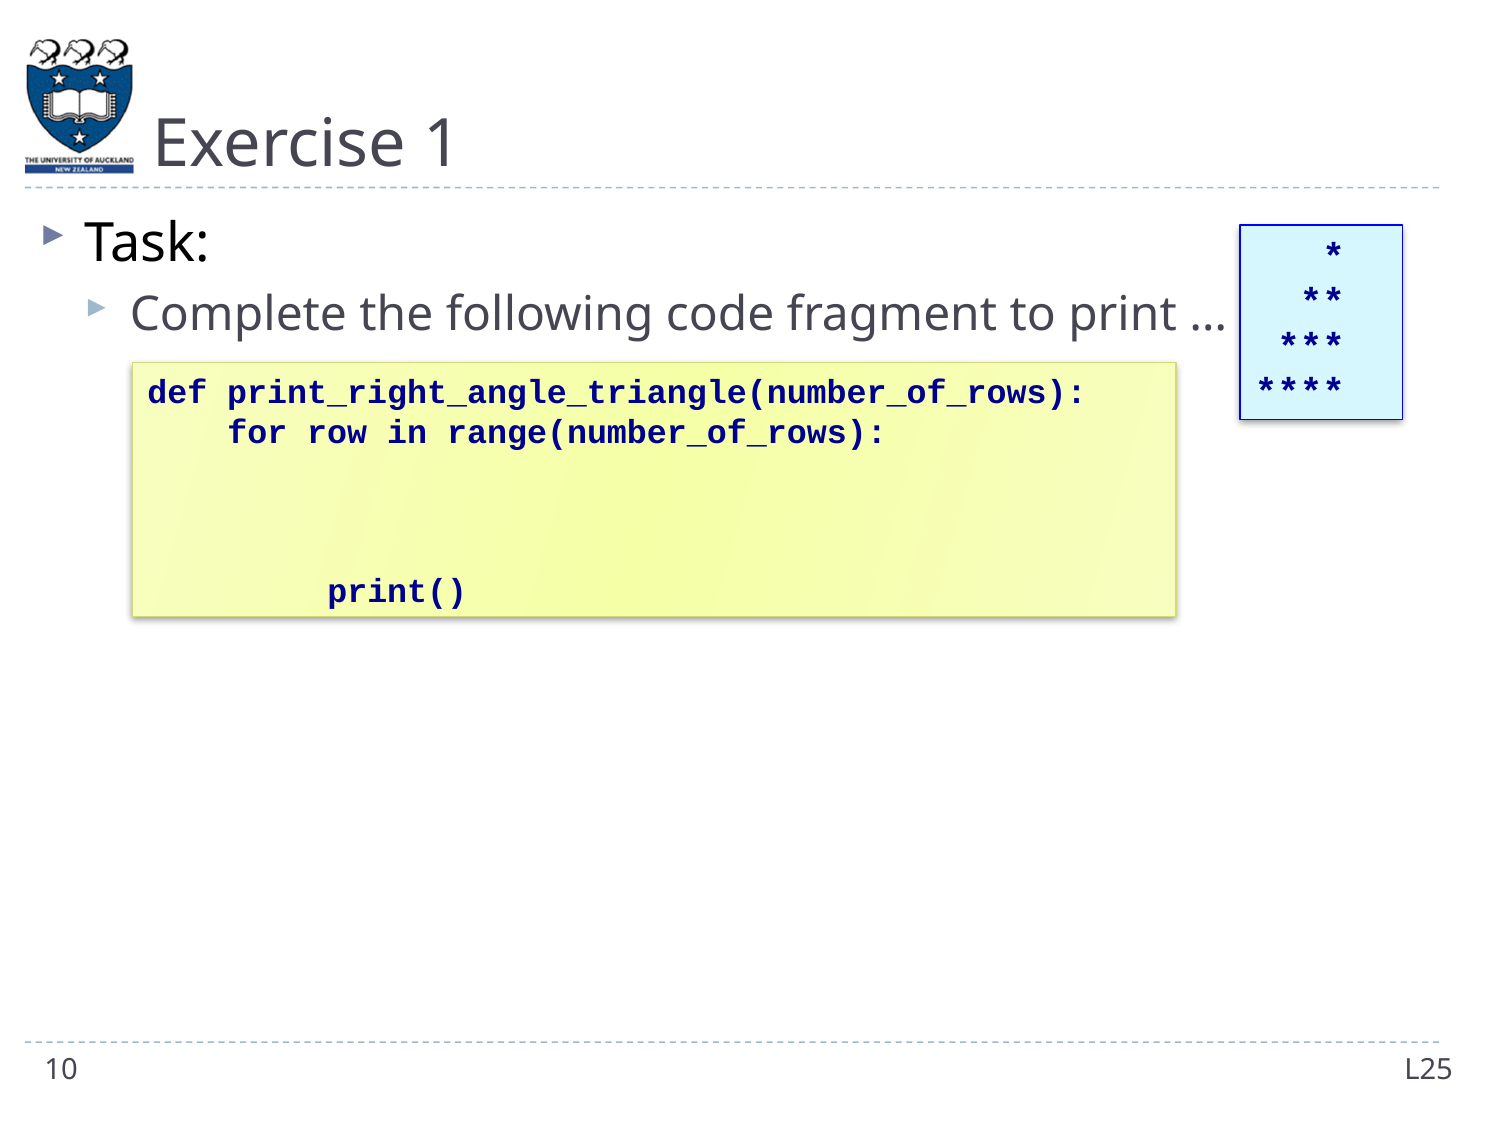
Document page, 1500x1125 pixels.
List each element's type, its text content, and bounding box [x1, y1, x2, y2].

slide_number 10 [29, 1042, 355, 1103]
title Exercise 1 [137, 24, 1460, 188]
picture [24, 37, 135, 175]
slide_number L25 [1092, 1042, 1468, 1103]
text_box * ** *** **** [1239, 224, 1403, 420]
text_box def print_right_angle_triangle(number_of_rows): for row in range(number_of_rows): print() [132, 362, 1177, 617]
list Task: Complete the following code fragment to print … [24, 200, 1463, 1038]
